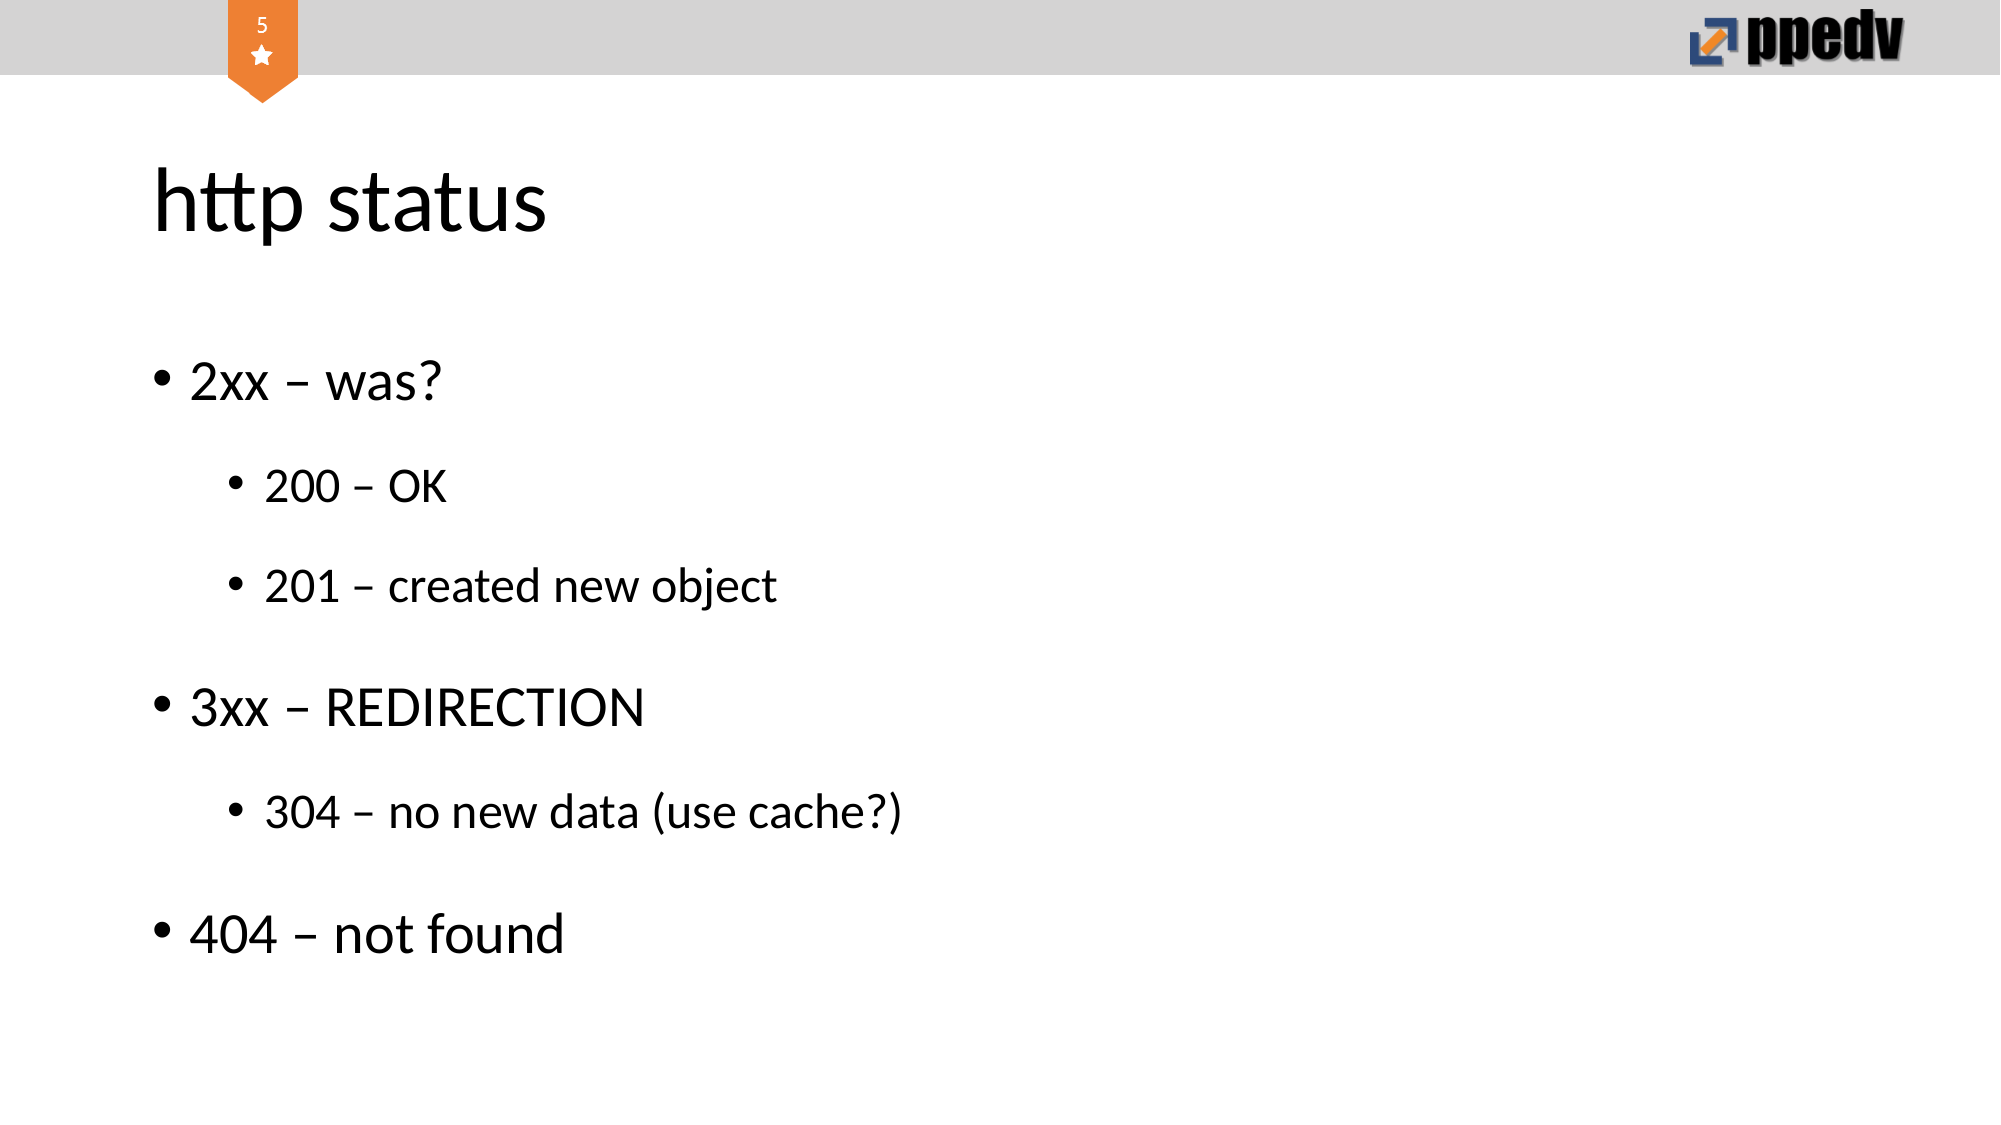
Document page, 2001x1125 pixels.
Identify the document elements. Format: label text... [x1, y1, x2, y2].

title http status [137, 75, 1863, 278]
picture [0, 0, 2000, 104]
list 2xx – was? 200 – OK 201 – created new object 3xx – REDIRECTION 304 – no new data (use cache?) 404 – not found [137, 299, 1863, 1014]
